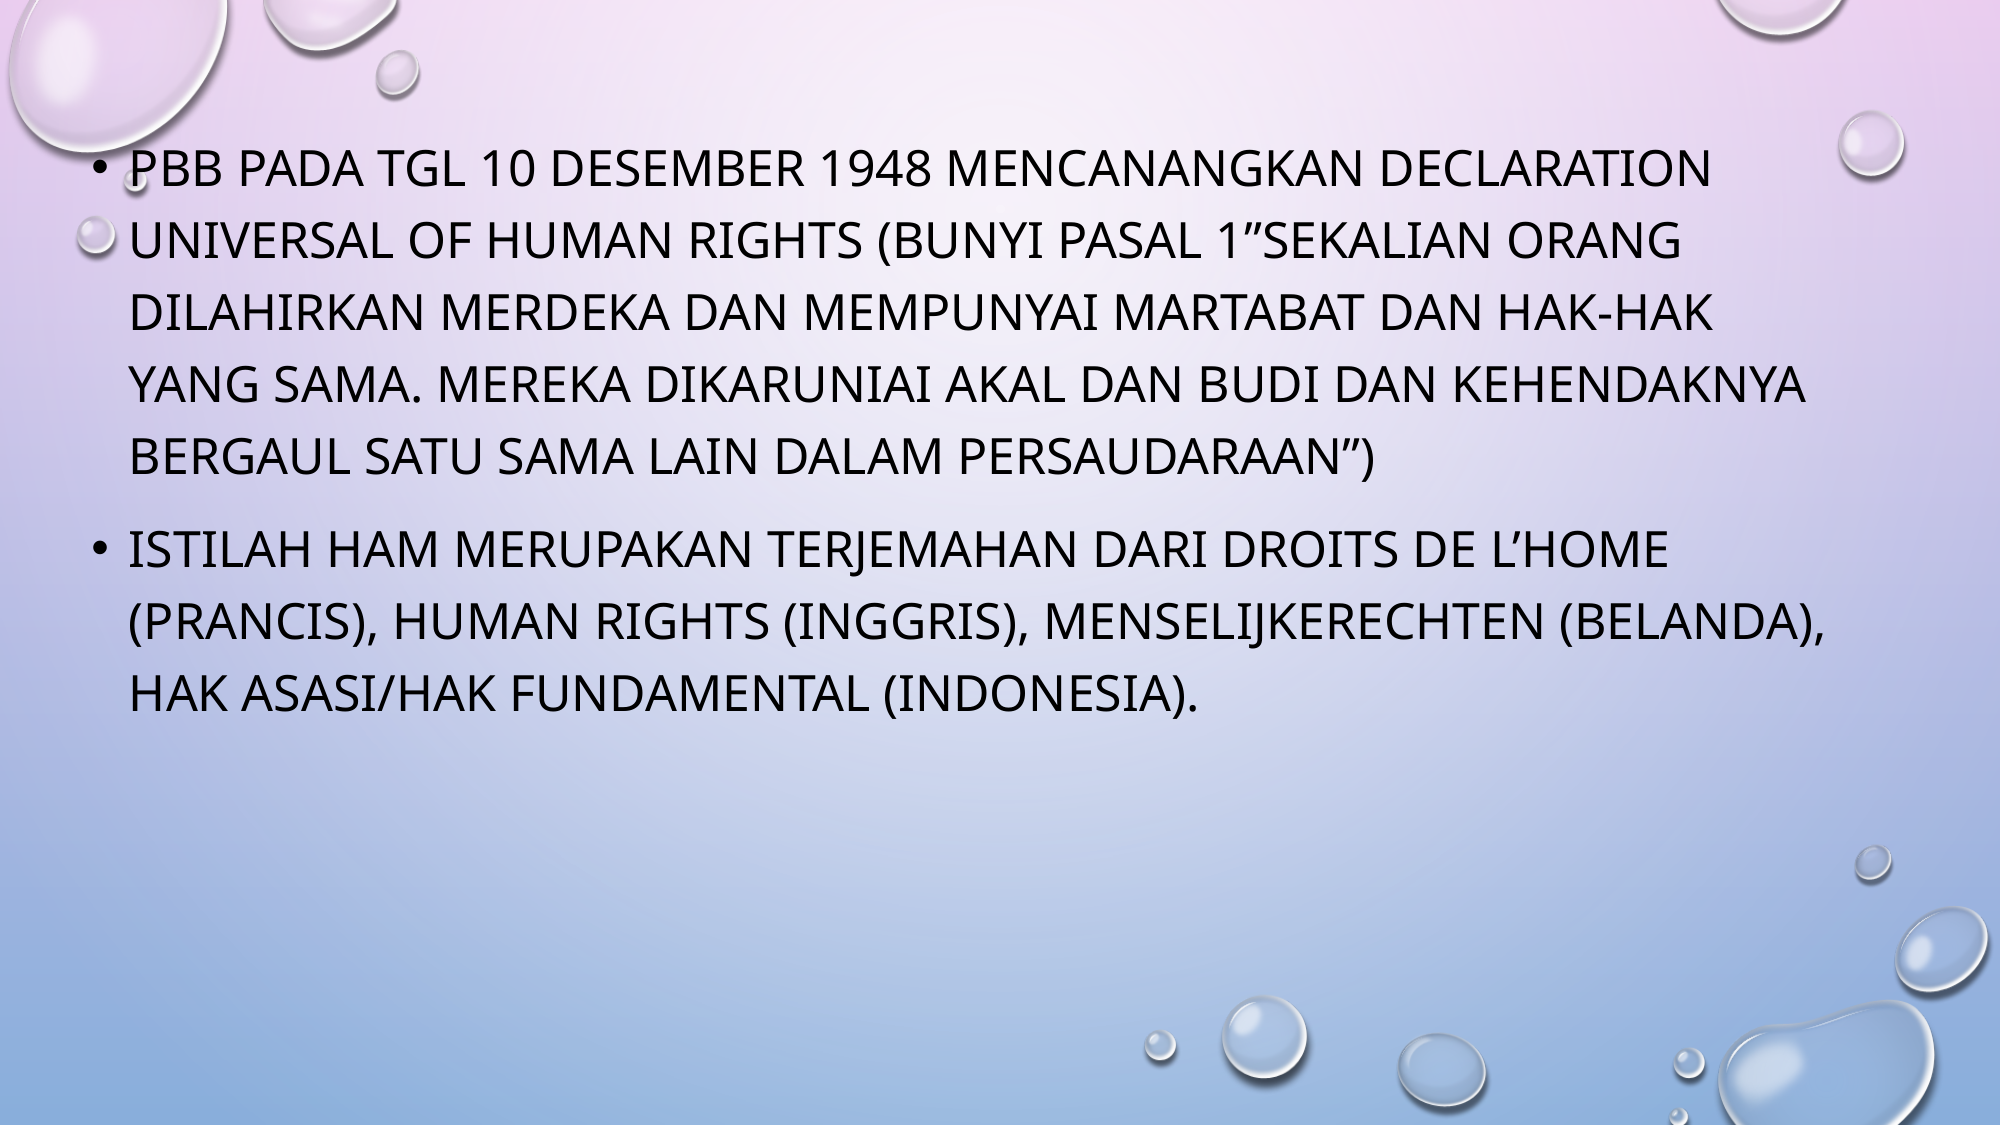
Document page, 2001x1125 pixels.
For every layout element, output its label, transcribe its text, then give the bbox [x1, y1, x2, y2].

picture [0, 0, 2000, 1125]
list Pbb pada tgl 10 desember 1948 mencanangkan declaration universal of human rights (bunyi pasal 1”sekalian orang dilahirkan merdeka dan mempunyai martabat dan hak-hak yang sama. Mereka dikaruniai akal dan budi dan kehendaknya bergaul satu sama lain dalam persaudaraan”) Istilah ham merupakan terjemahan dari droits de l’home (prancis), human rights (inggris), menselijkerechten (belanda), hak asasi/hak fundamental (indonesia). [76, 117, 1850, 1072]
